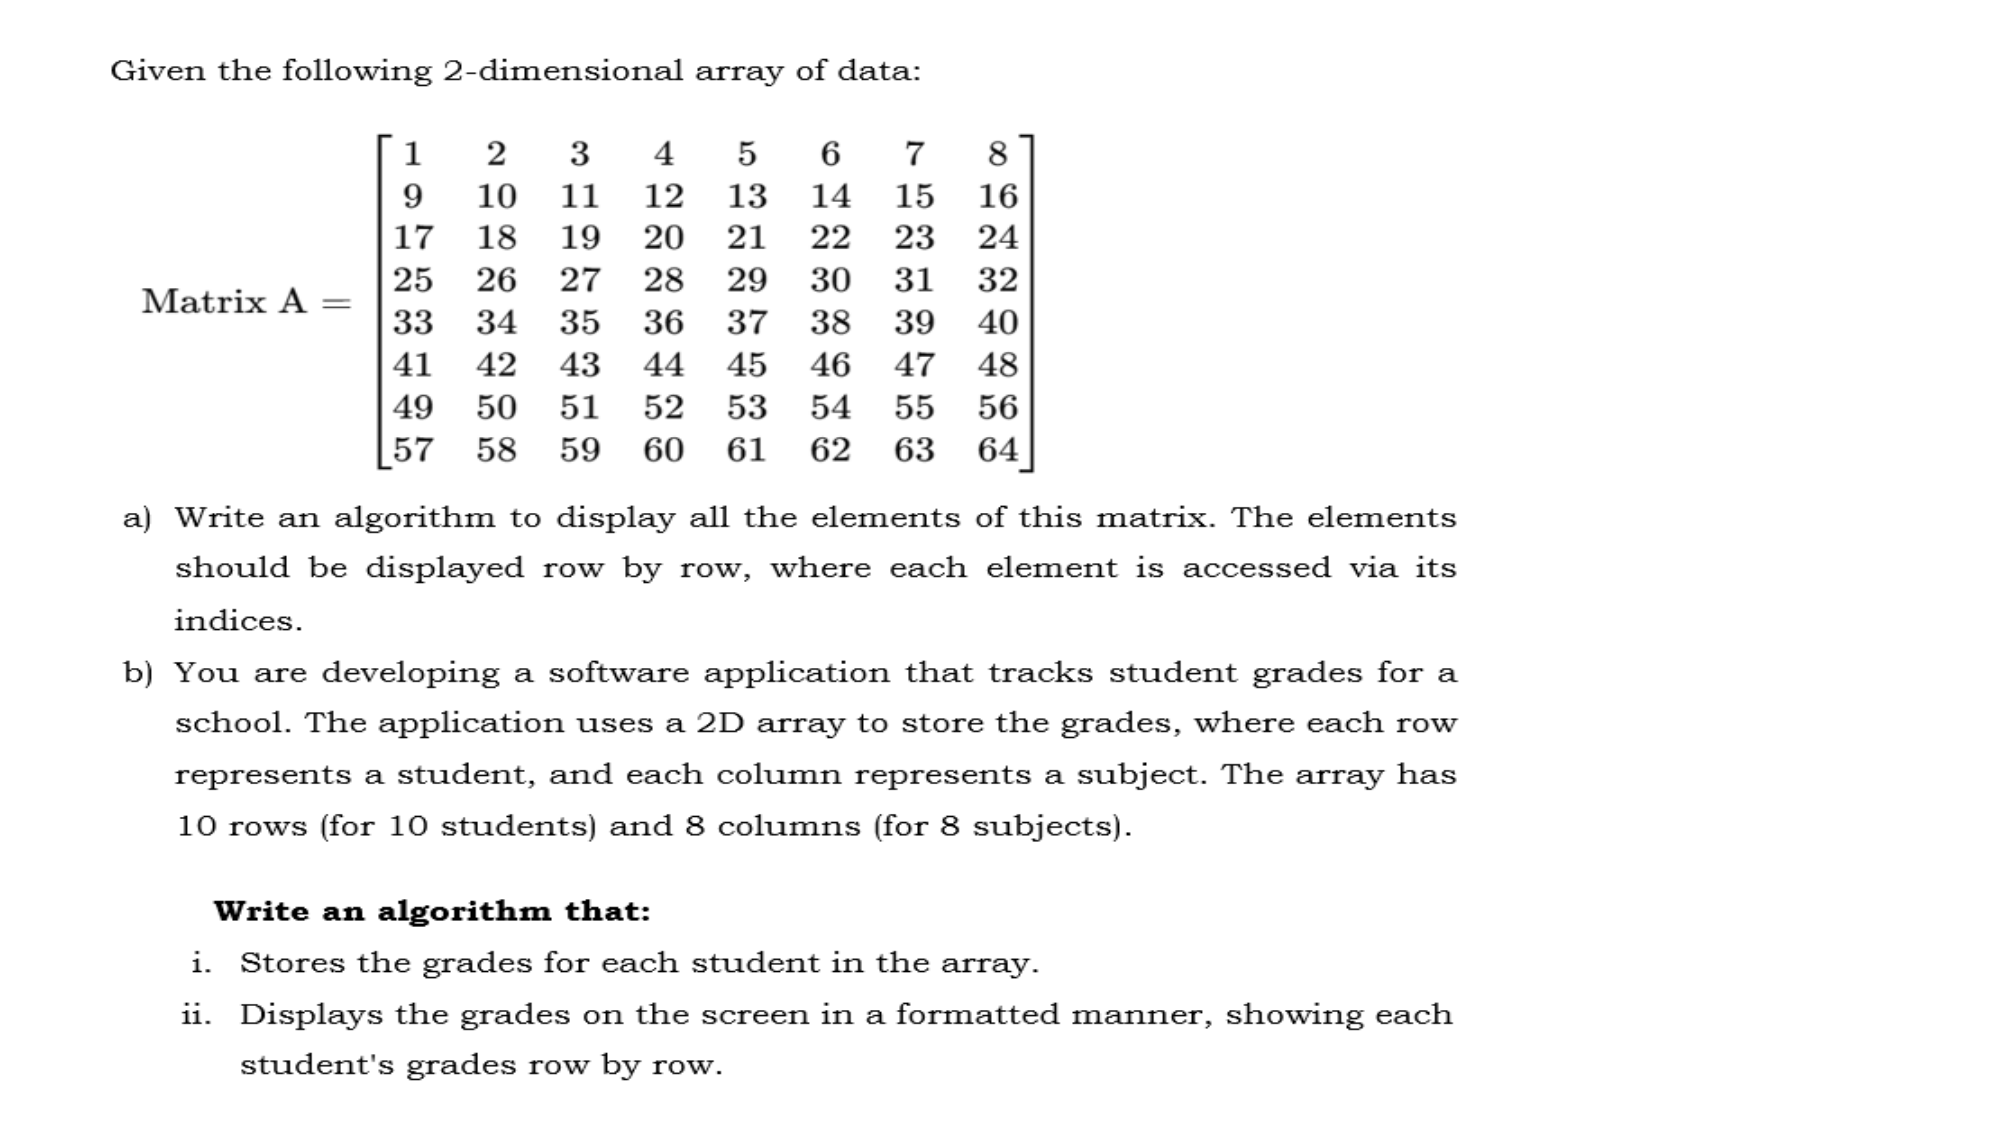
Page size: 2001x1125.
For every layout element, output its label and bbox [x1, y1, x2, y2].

picture [85, 53, 1502, 1085]
